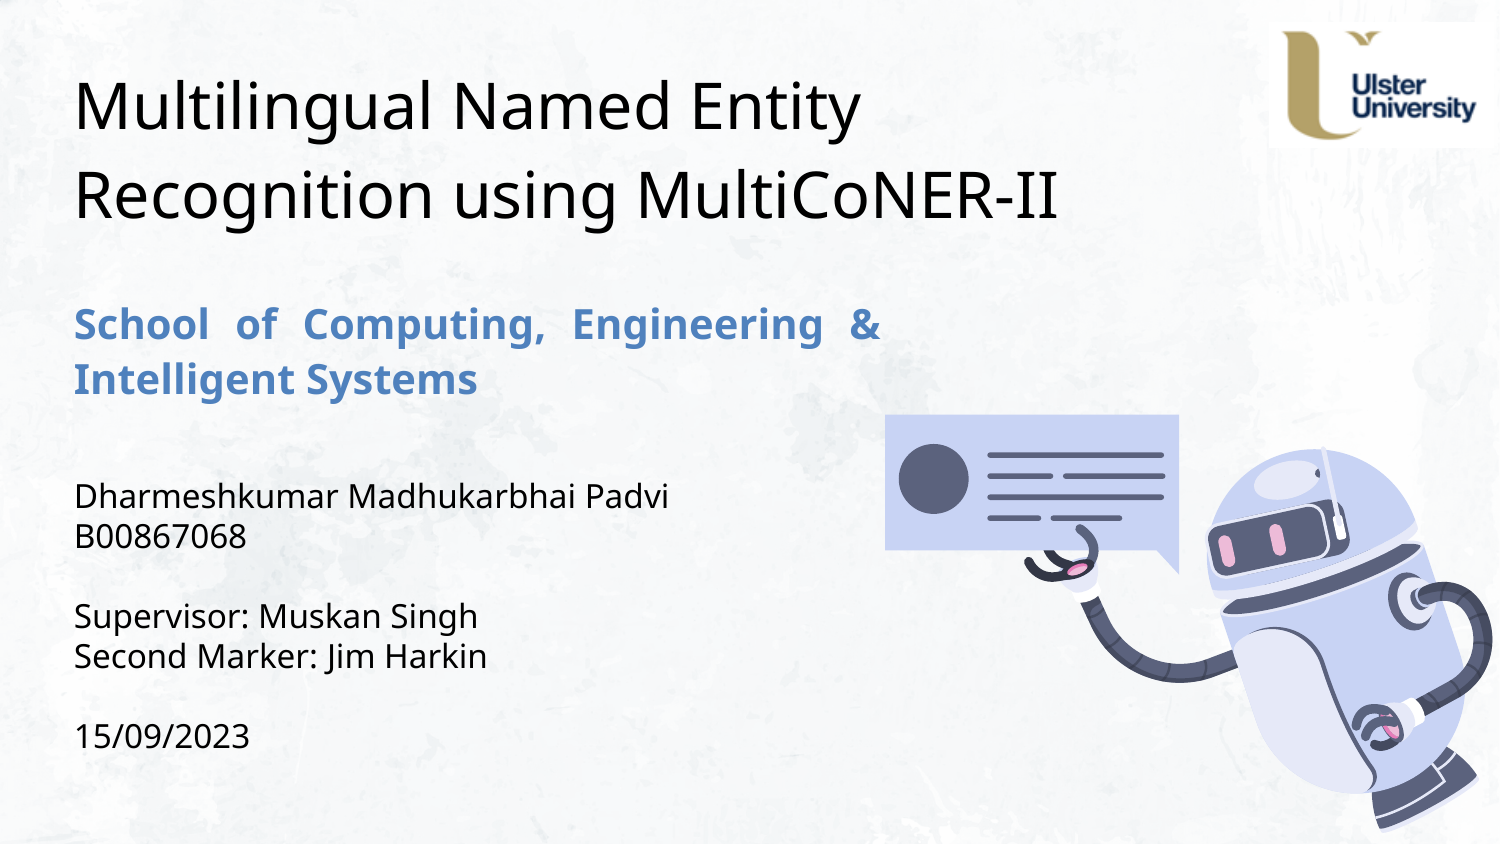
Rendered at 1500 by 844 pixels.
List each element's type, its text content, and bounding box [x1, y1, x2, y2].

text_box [884, 414, 1494, 834]
picture [0, 0, 1500, 844]
text_box Multilingual Named Entity Recognition using MultiCoNER-II [58, 38, 1160, 260]
title Dharmeshkumar Madhukarbhai Padvi B00867068 Supervisor: Muskan Singh Second Marker: Jim Harkin 15/09/2023 [59, 442, 823, 748]
text_box School of Computing, Engineering & Intelligent Systems [58, 278, 897, 418]
